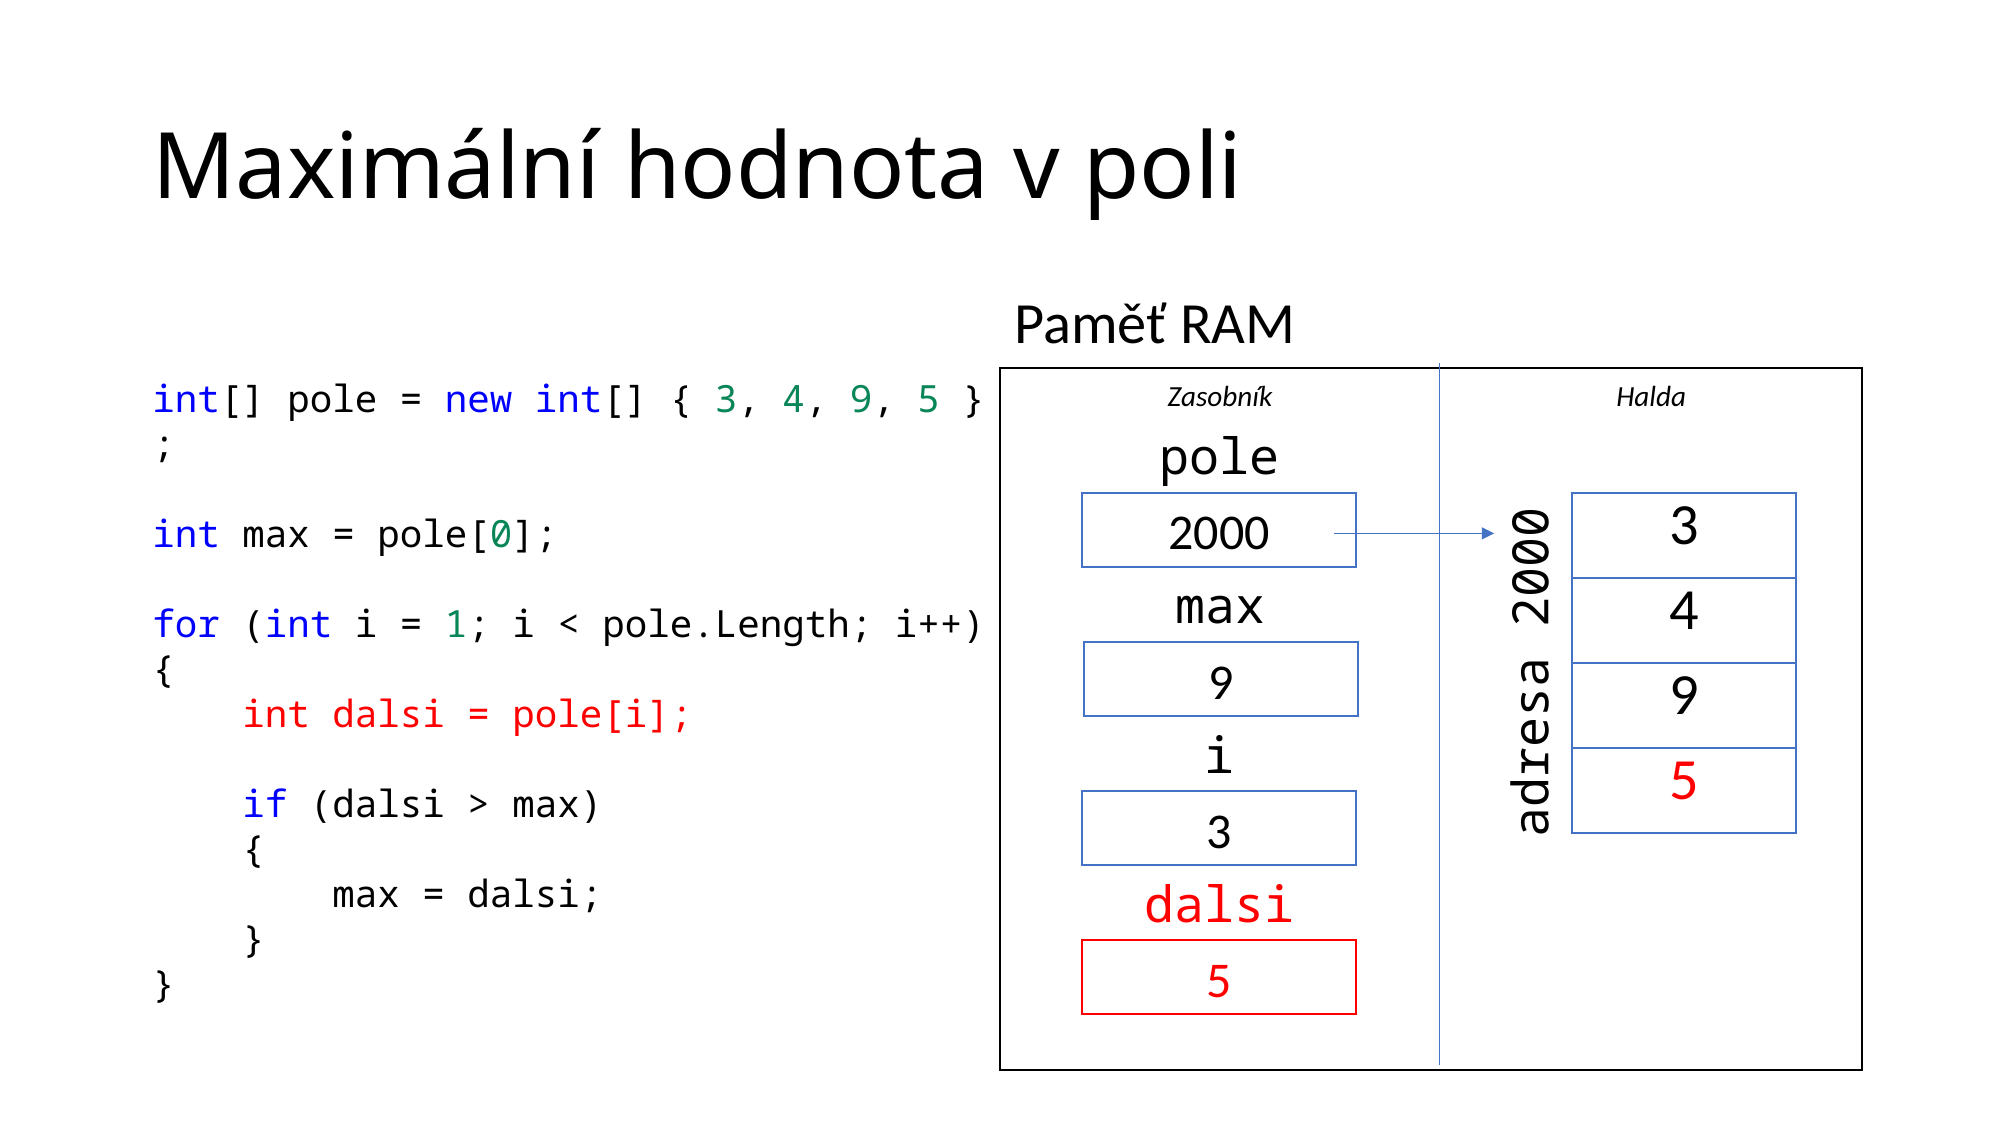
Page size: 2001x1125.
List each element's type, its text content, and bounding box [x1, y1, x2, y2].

text_box pole [1082, 420, 1357, 493]
text_box 9 [1083, 641, 1359, 717]
table_cell 9 [1573, 664, 1795, 747]
text_box 3 [1081, 790, 1357, 866]
text_box Zasobník [1000, 369, 1439, 420]
table_cell 5 [1573, 749, 1795, 832]
text_box int[] pole = new int[] { 3, 4, 9, 5 }; int max = pole[0]; for (int i = 1; i < pole.Length; i++) { int dalsi = pole[i]; if (dalsi > max) { max = dalsi; } } [137, 367, 1000, 1103]
text_box Paměť RAM [999, 277, 1863, 363]
text_box Halda [1441, 370, 1863, 420]
text_box 5 [1081, 939, 1357, 1015]
table_header 3 [1573, 494, 1795, 577]
text_box adresa 2000 [1490, 492, 1566, 883]
text_box [1000, 420, 1863, 1071]
text_box 2000 [1081, 492, 1357, 568]
table_cell 4 [1573, 579, 1795, 662]
text_box dalsi [1082, 864, 1357, 940]
title Maximální hodnota v poli [137, 59, 1863, 278]
text_box i [1082, 715, 1357, 791]
text_box max [1083, 566, 1358, 642]
